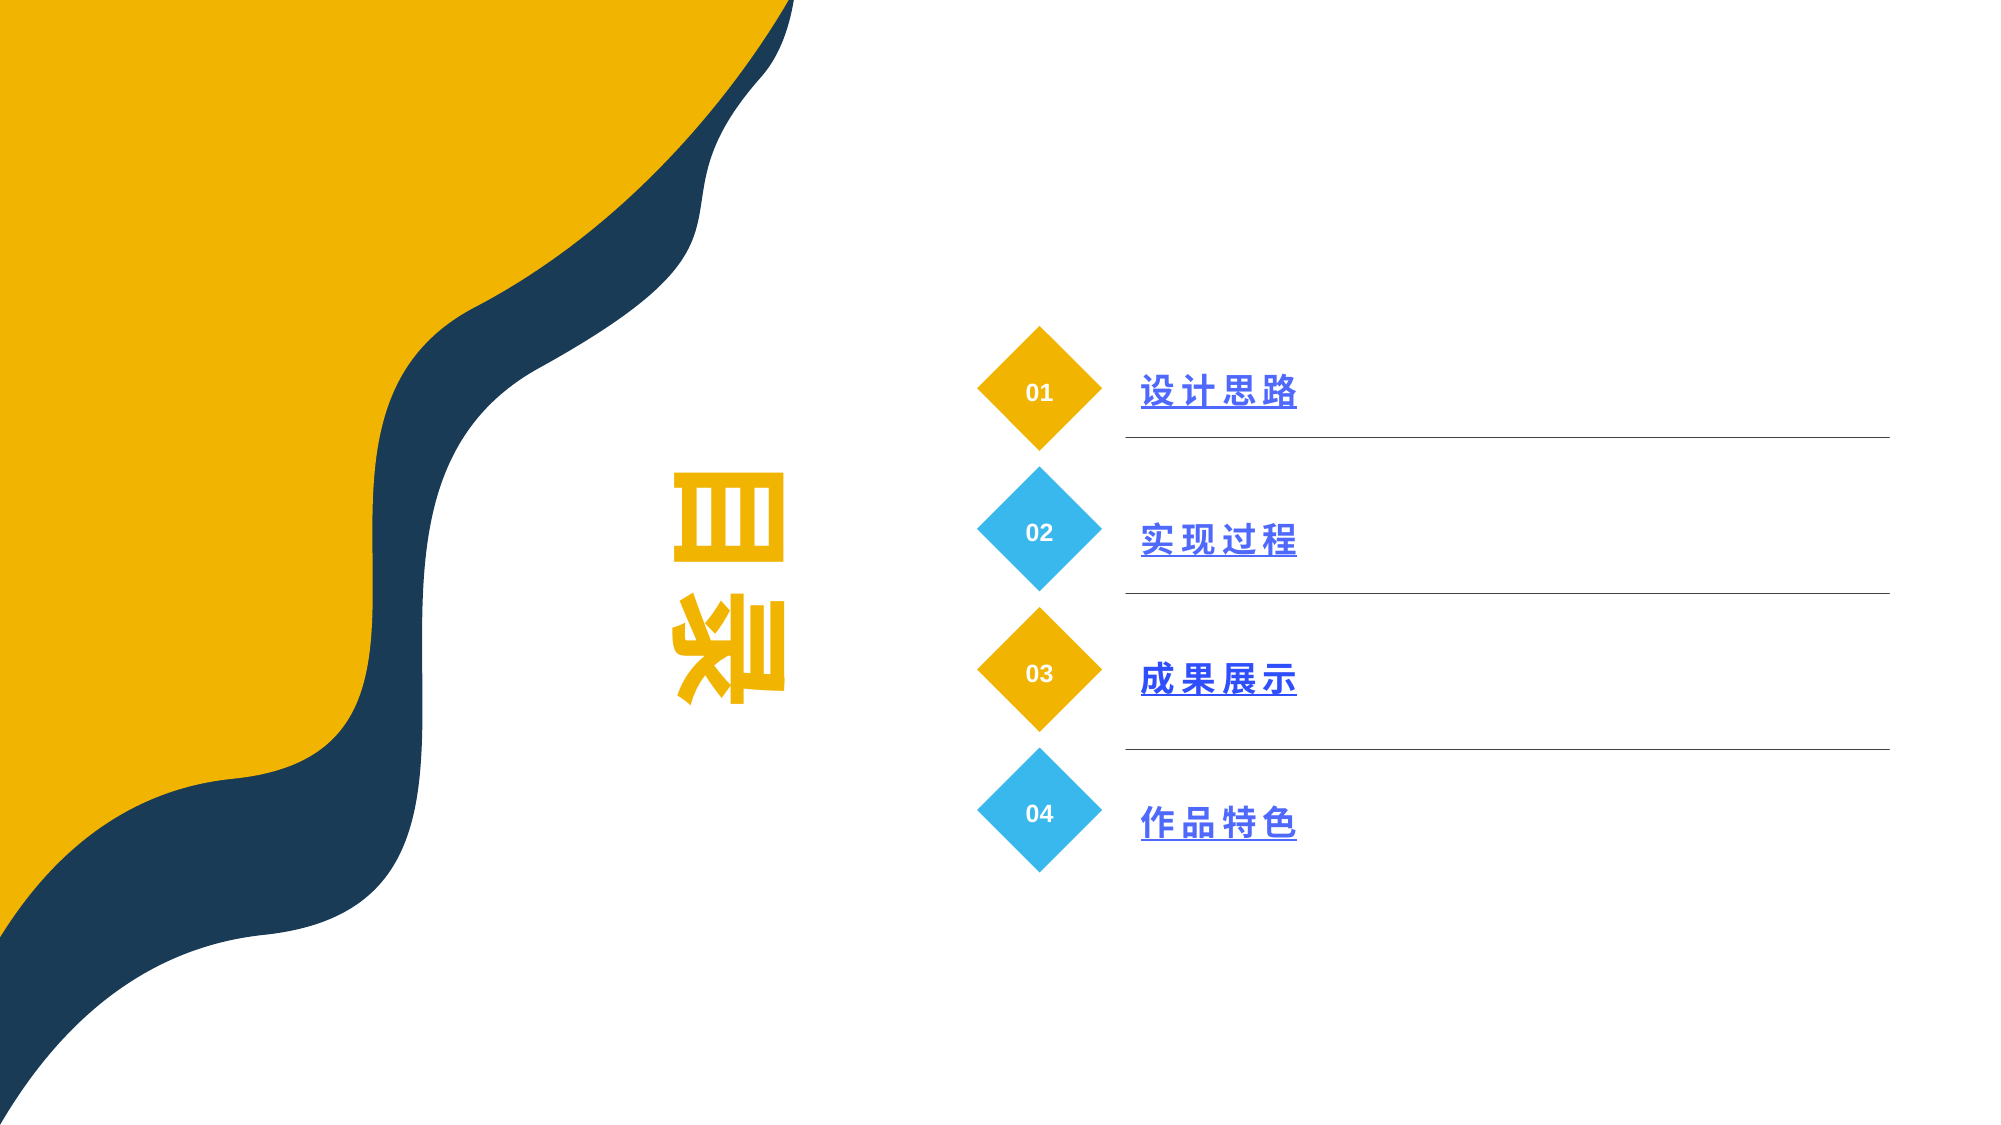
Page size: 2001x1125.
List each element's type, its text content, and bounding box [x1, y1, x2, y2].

text_box 实现过程 [1125, 500, 1890, 568]
text_box 设计思路 [1125, 351, 1890, 419]
text_box 03 [975, 605, 1104, 734]
text_box 成果展示 [1125, 639, 1890, 707]
text_box 目录 [624, 408, 875, 758]
text_box 02 [975, 464, 1104, 593]
text_box 04 [975, 746, 1104, 875]
text_box 01 [975, 324, 1104, 453]
text_box 作品特色 [1125, 783, 1890, 852]
